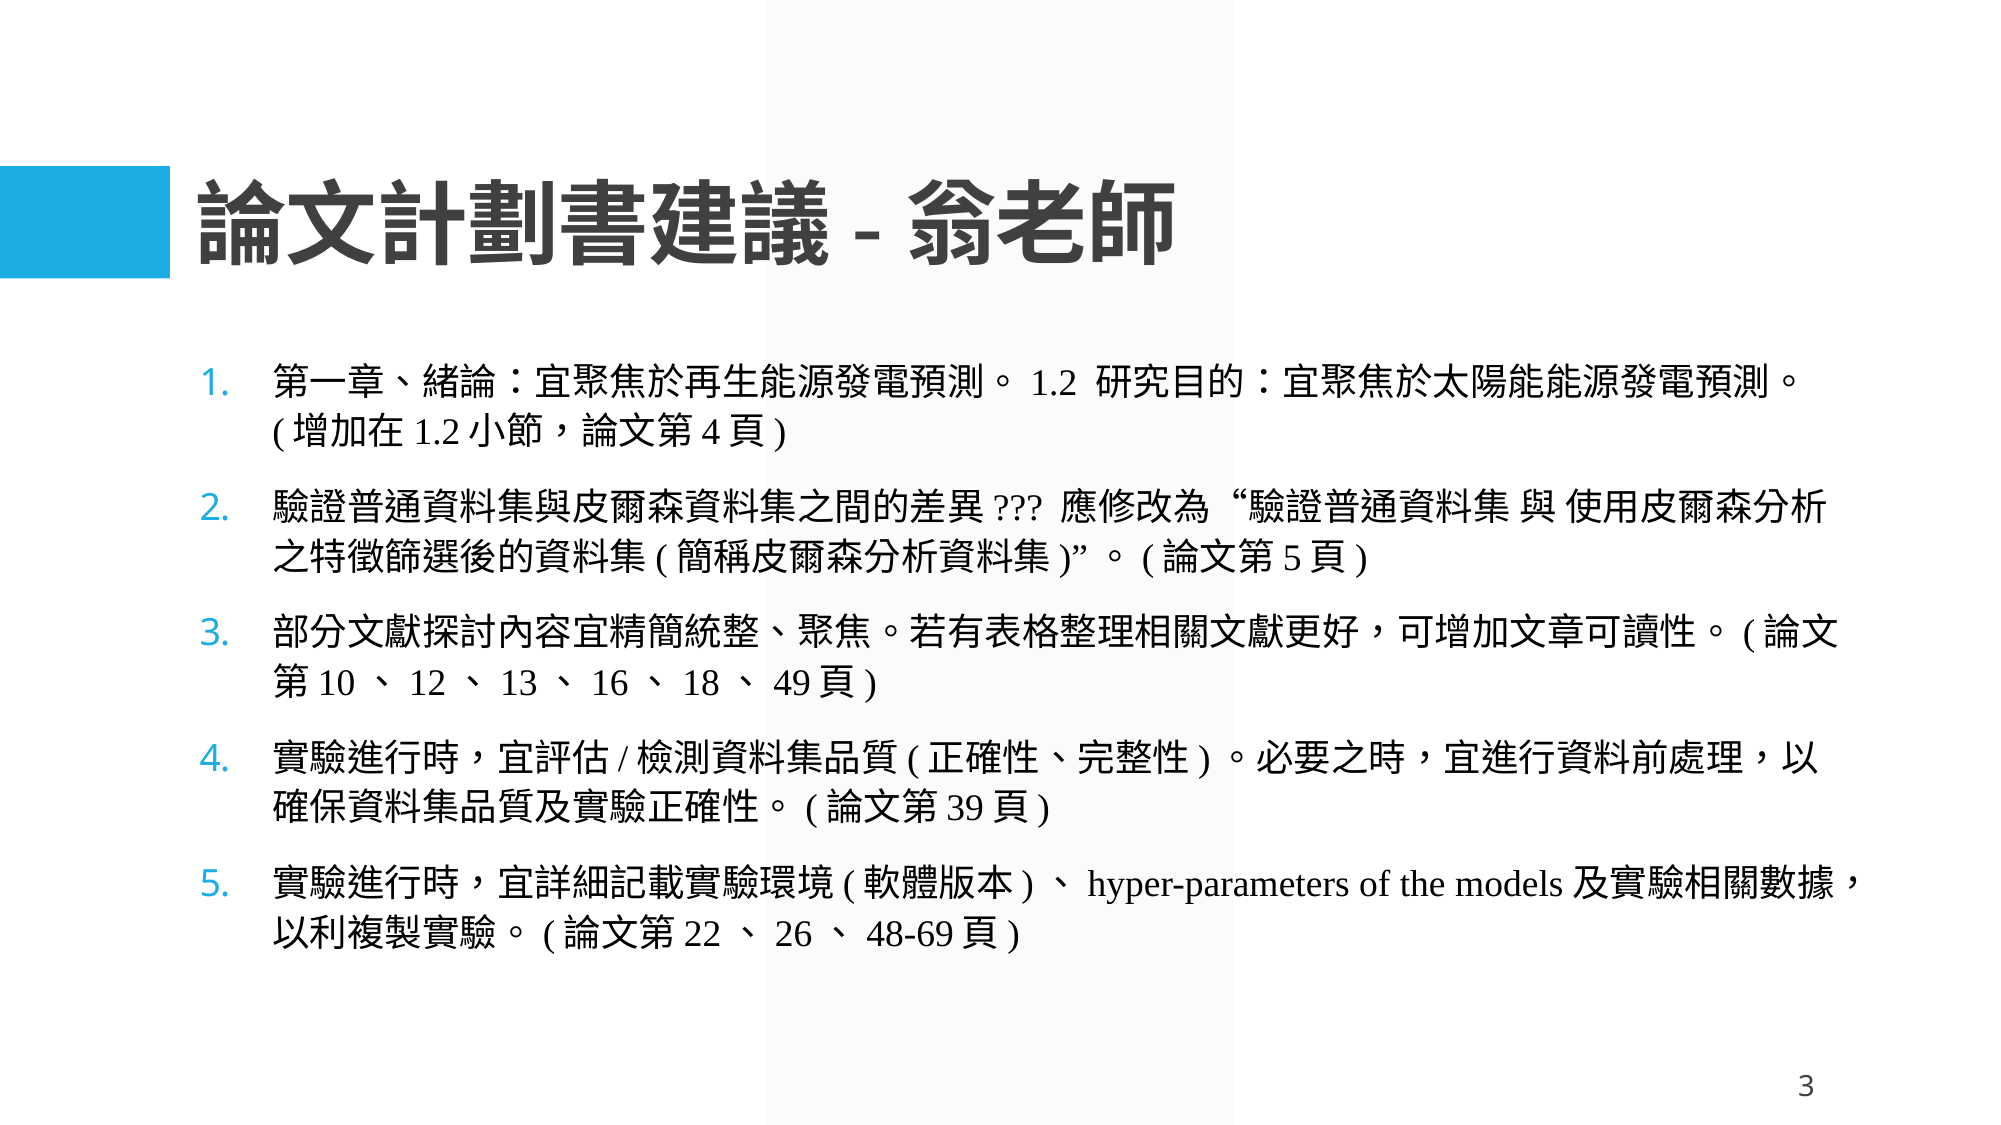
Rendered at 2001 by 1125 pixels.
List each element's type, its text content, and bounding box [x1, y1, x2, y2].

list 第一章、緒論：宜聚焦於再生能源發電預測。1.2 研究目的：宜聚焦於太陽能能源發電預測。(增加在1.2小節，論文第4頁) 驗證普通資料集與皮爾森資料集之間的差異??? 應修改為“驗證普通資料集 與 使用皮爾森分析之特徵篩選後的資料集(簡稱皮爾森分析資料集)”。(論文第5頁) 部分文獻探討內容宜精簡統整、聚焦。若有表格整理相關文獻更好，可增加文章可讀性。(論文第10、12、13、16、18、49頁) 實驗進行時，宜評估/檢測資料集品質(正確性、完整性)。必要之時，宜進行資料前處理，以確保資料集品質及實驗正確性。(論文第39頁) 實驗進行時，宜詳細記載實驗環境(軟體版本)、hyper-parameters of the models及實驗相關數據，以利複製實驗。(論文第22、26、48-69頁) [199, 345, 1850, 963]
slide_number 3 [1702, 1057, 1830, 1118]
title 論文計劃書建議-翁老師 [180, 47, 1830, 285]
